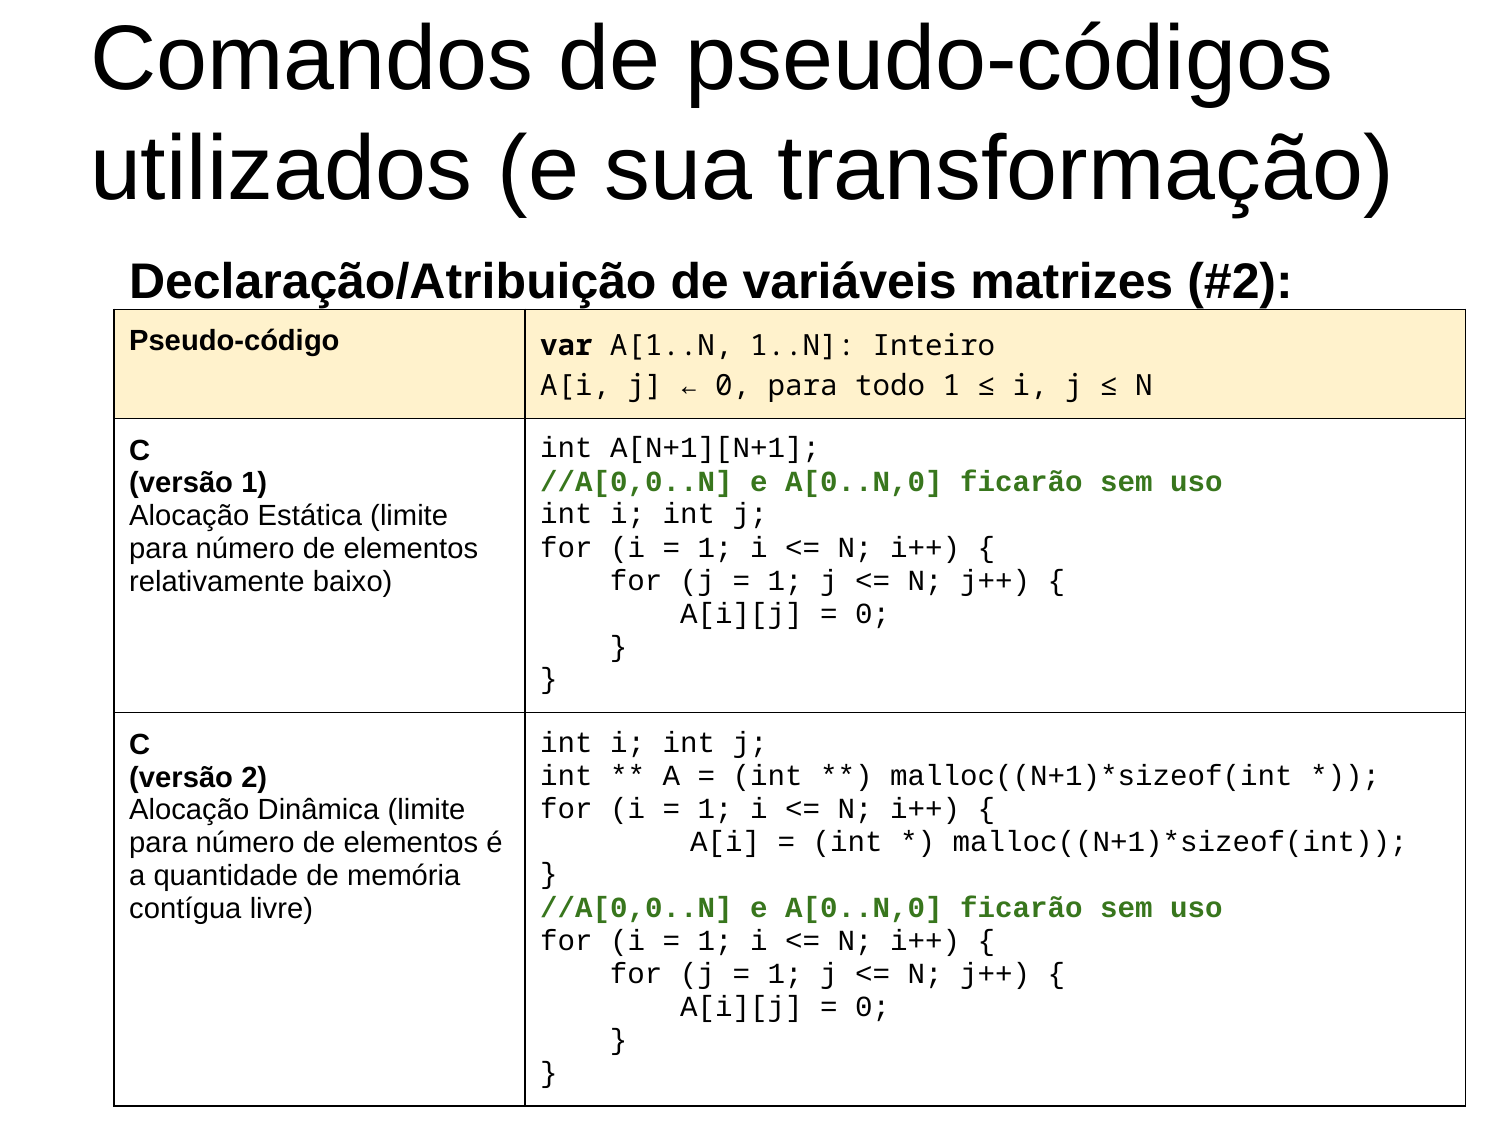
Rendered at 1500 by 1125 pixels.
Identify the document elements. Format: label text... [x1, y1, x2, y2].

table_cell C (versão 2) Alocação Dinâmica (limite para número de elementos é a quantidade de memória contígua livre) [115, 713, 524, 1105]
list Declaração/Atribuição de variáveis matrizes (#2): [114, 233, 1425, 309]
title Comandos de pseudo-códigos utilizados (e sua transformação) [75, 45, 1425, 233]
table_cell C (versão 1) Alocação Estática (limite para número de elementos relativamente baixo) [115, 419, 524, 712]
table_cell int A[N+1][N+1]; //A[0,0..N] e A[0..N,0] ficarão sem uso int i; int j; for (i = 1; i <= N; i++) { for (j = 1; j <= N; j++) { A[i][j] = 0; } } [526, 419, 1465, 712]
table_header Pseudo-código [115, 310, 524, 418]
table_header var A[1..N, 1..N]: Inteiro A[i, j] ← 0, para todo 1 ≤ i, j ≤ N [526, 310, 1465, 418]
table_cell int i; int j; int ** A = (int **) malloc((N+1)*sizeof(int *)); for (i = 1; i <= N; i++) { A[i] = (int *) malloc((N+1)*sizeof(int)); } //A[0,0..N] e A[0..N,0] ficarão sem uso for (i = 1; i <= N; i++) { for (j = 1; j <= N; j++) { A[i][j] = 0; } } [526, 713, 1465, 1105]
